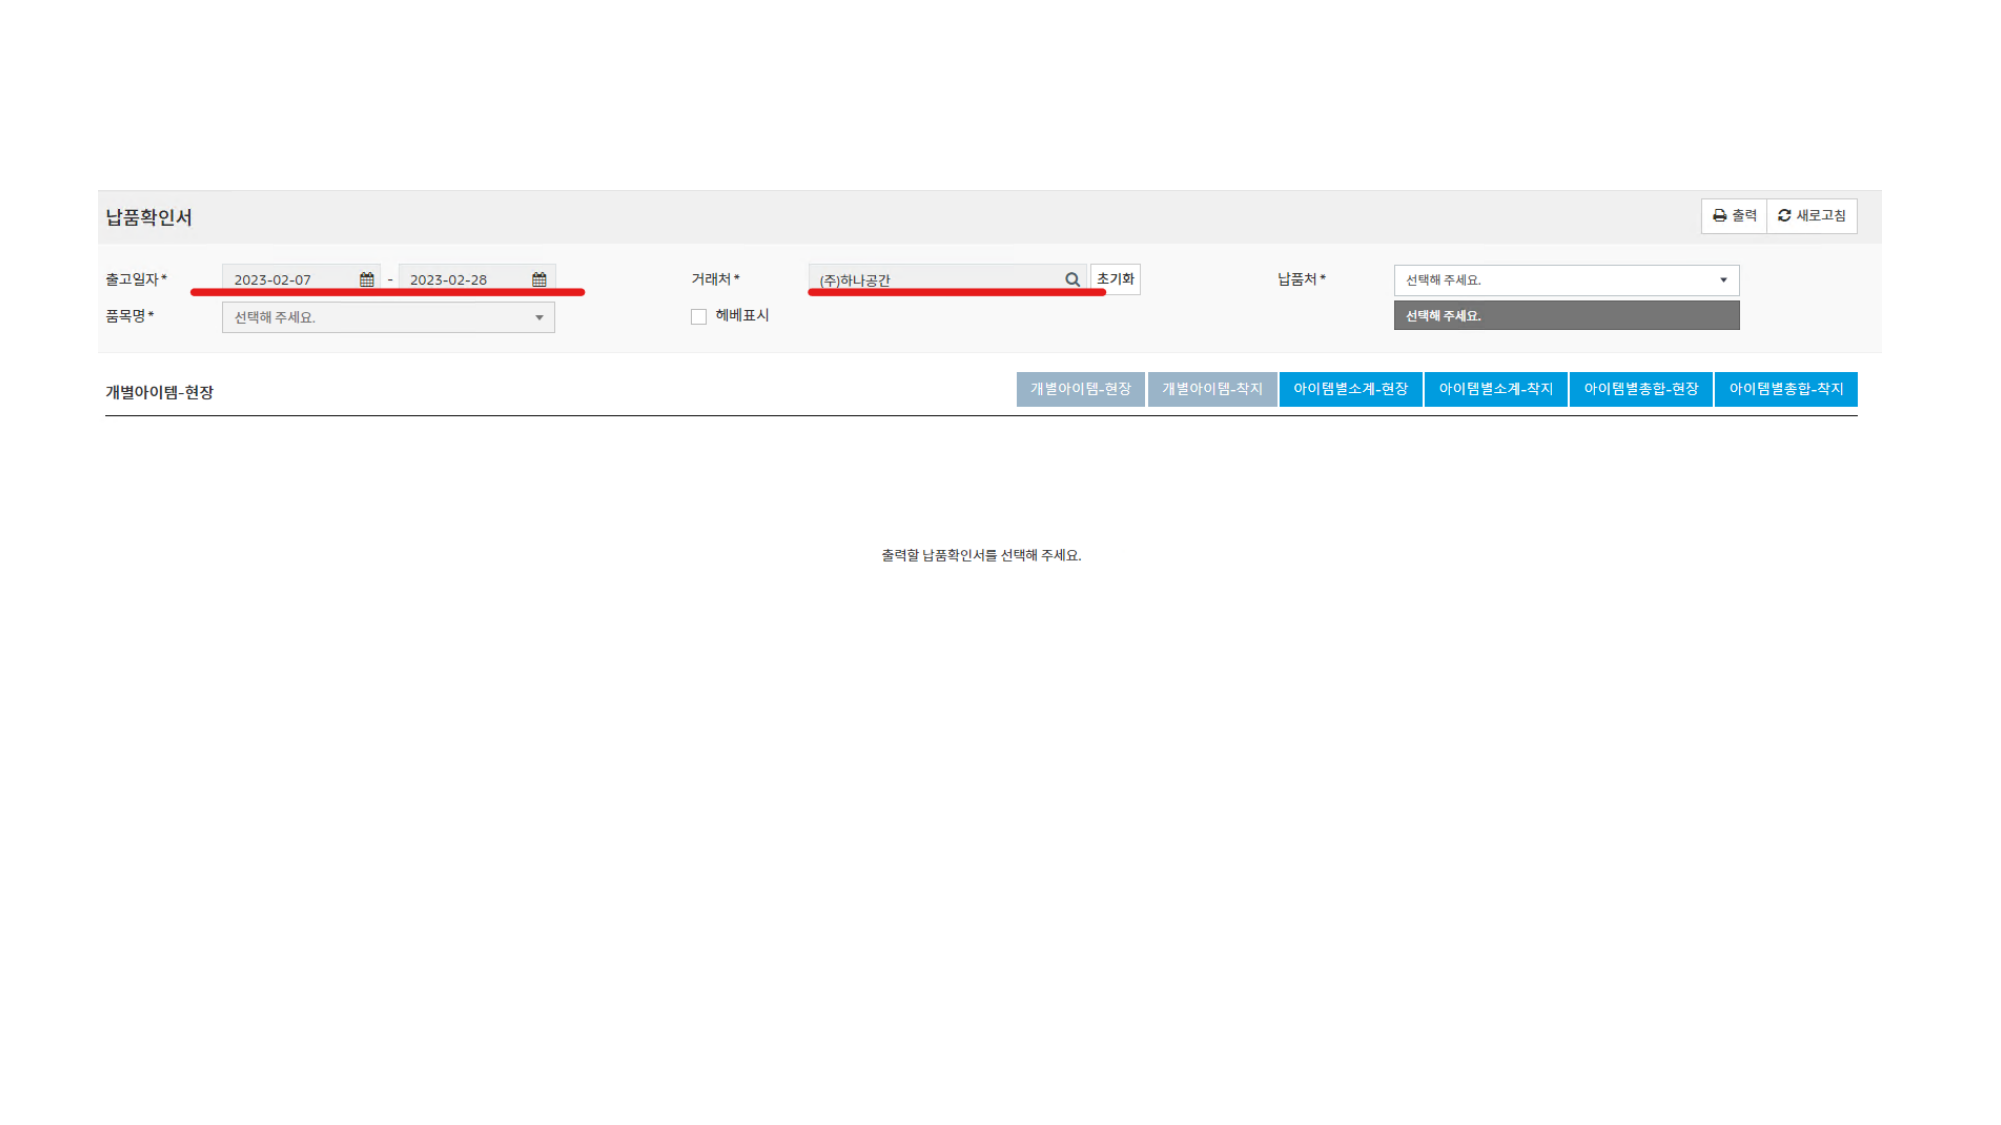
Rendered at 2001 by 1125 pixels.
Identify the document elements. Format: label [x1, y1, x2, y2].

picture [98, 190, 1882, 591]
